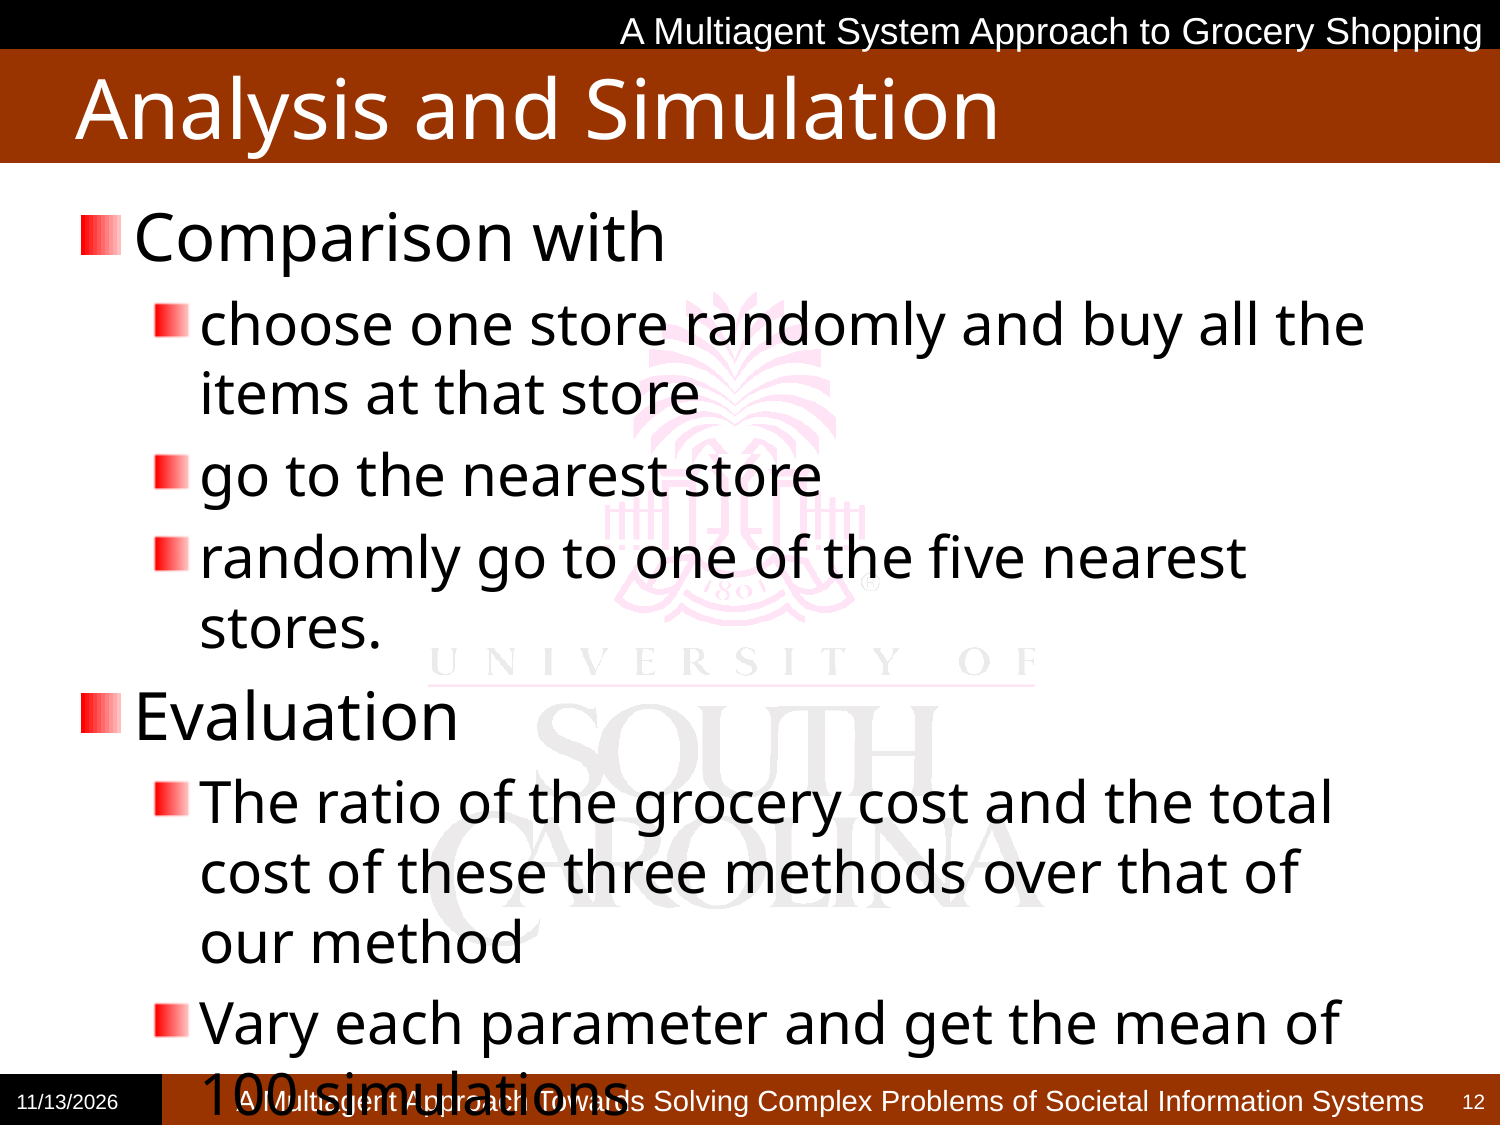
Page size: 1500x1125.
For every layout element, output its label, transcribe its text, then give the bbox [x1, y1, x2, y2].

picture [77, 689, 125, 737]
slide_number 12 [1399, 1080, 1500, 1119]
picture [152, 452, 194, 494]
title Analysis and Simulation [0, 49, 1500, 163]
list Comparison with choose one store randomly and buy all the items at that store go to the nearest store randomly go to one of the five nearest stores. Evaluation The ratio of the grocery cost and the total cost of these three methods over that of our method Vary each parameter and get the mean of 100 simulations [62, 187, 1413, 1000]
text_box A Multiagent System Approach to Grocery Shopping [604, 0, 1499, 60]
picture [152, 534, 194, 576]
picture [77, 211, 125, 259]
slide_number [1, 1080, 215, 1119]
picture [152, 301, 194, 342]
picture [152, 1001, 194, 1042]
picture [152, 779, 194, 821]
